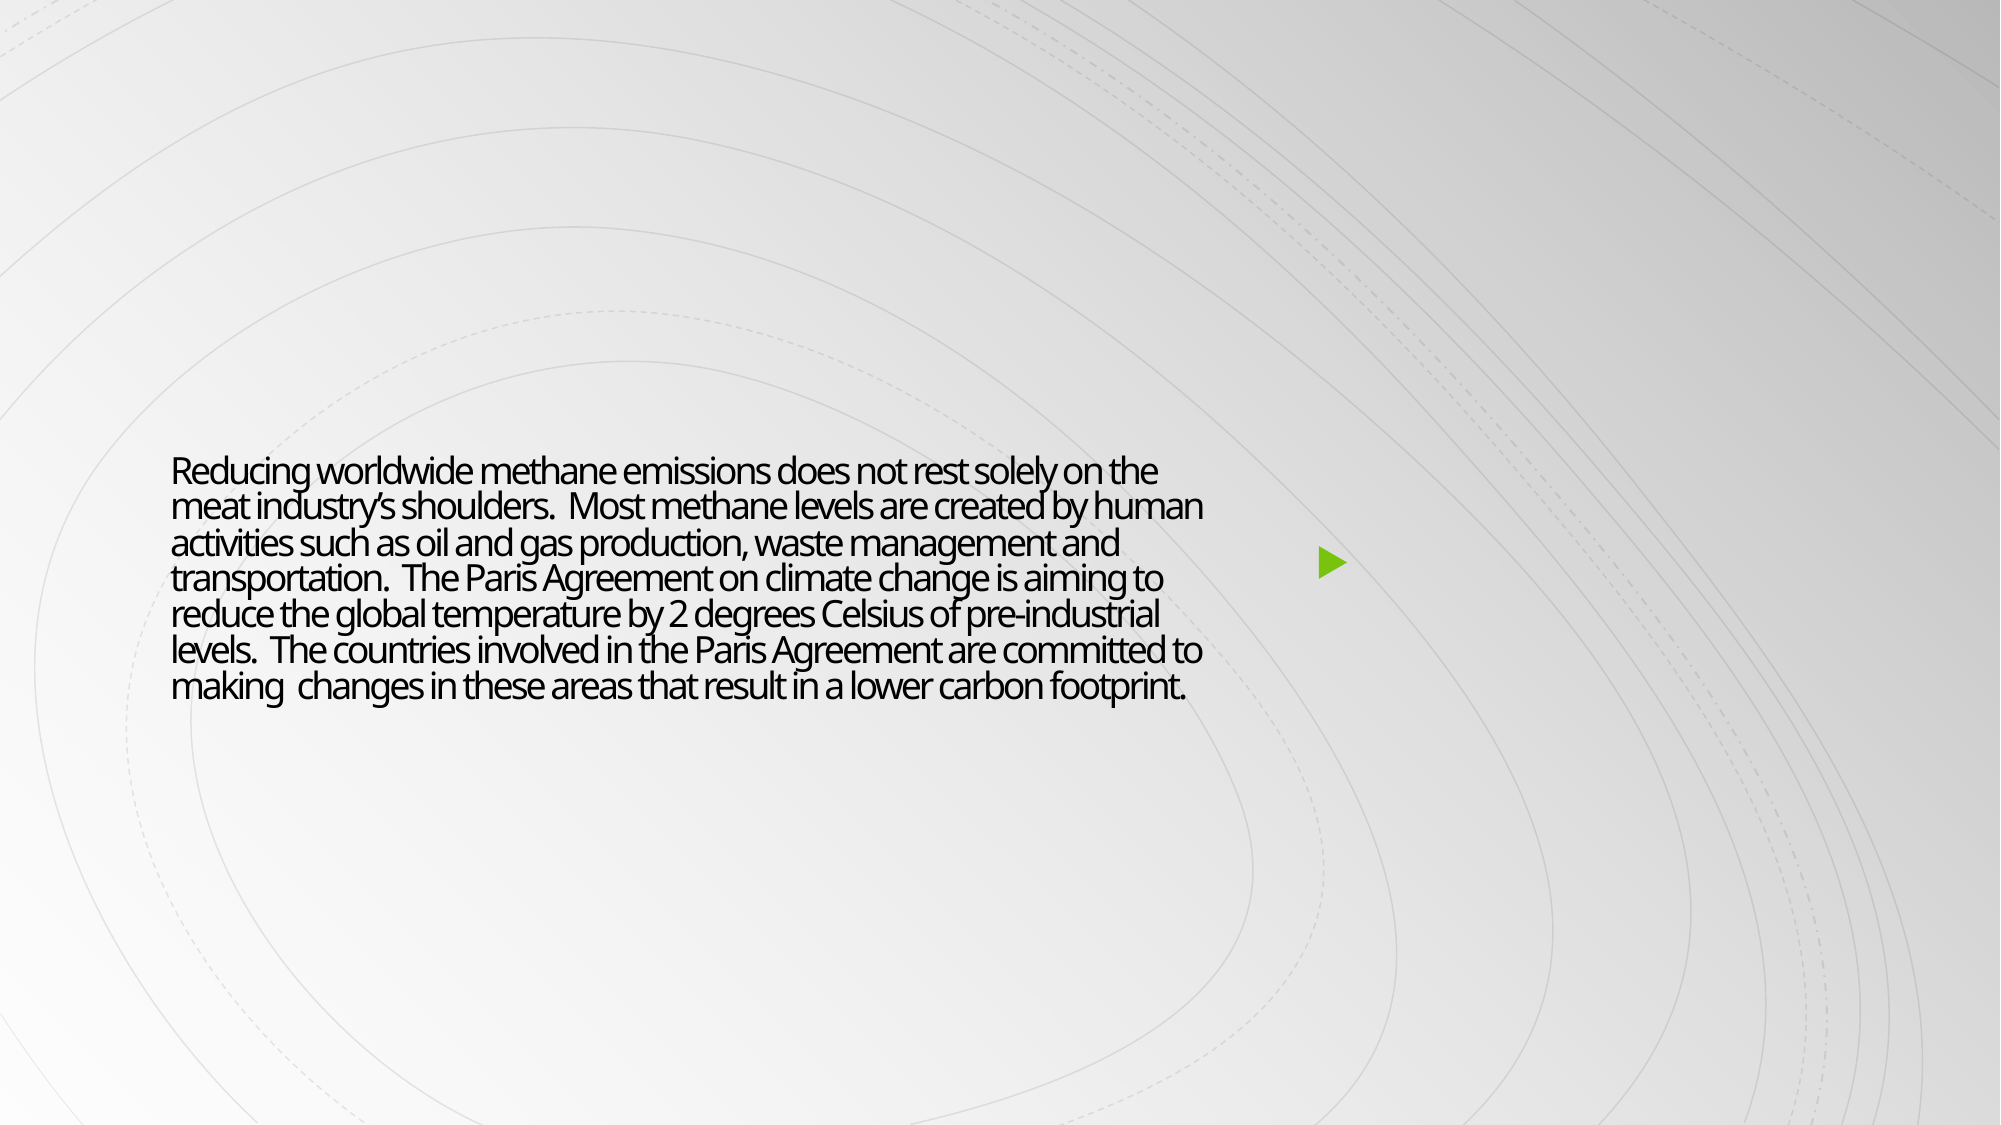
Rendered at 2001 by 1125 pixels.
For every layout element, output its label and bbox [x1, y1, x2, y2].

text_box [0, 0, 2000, 1125]
